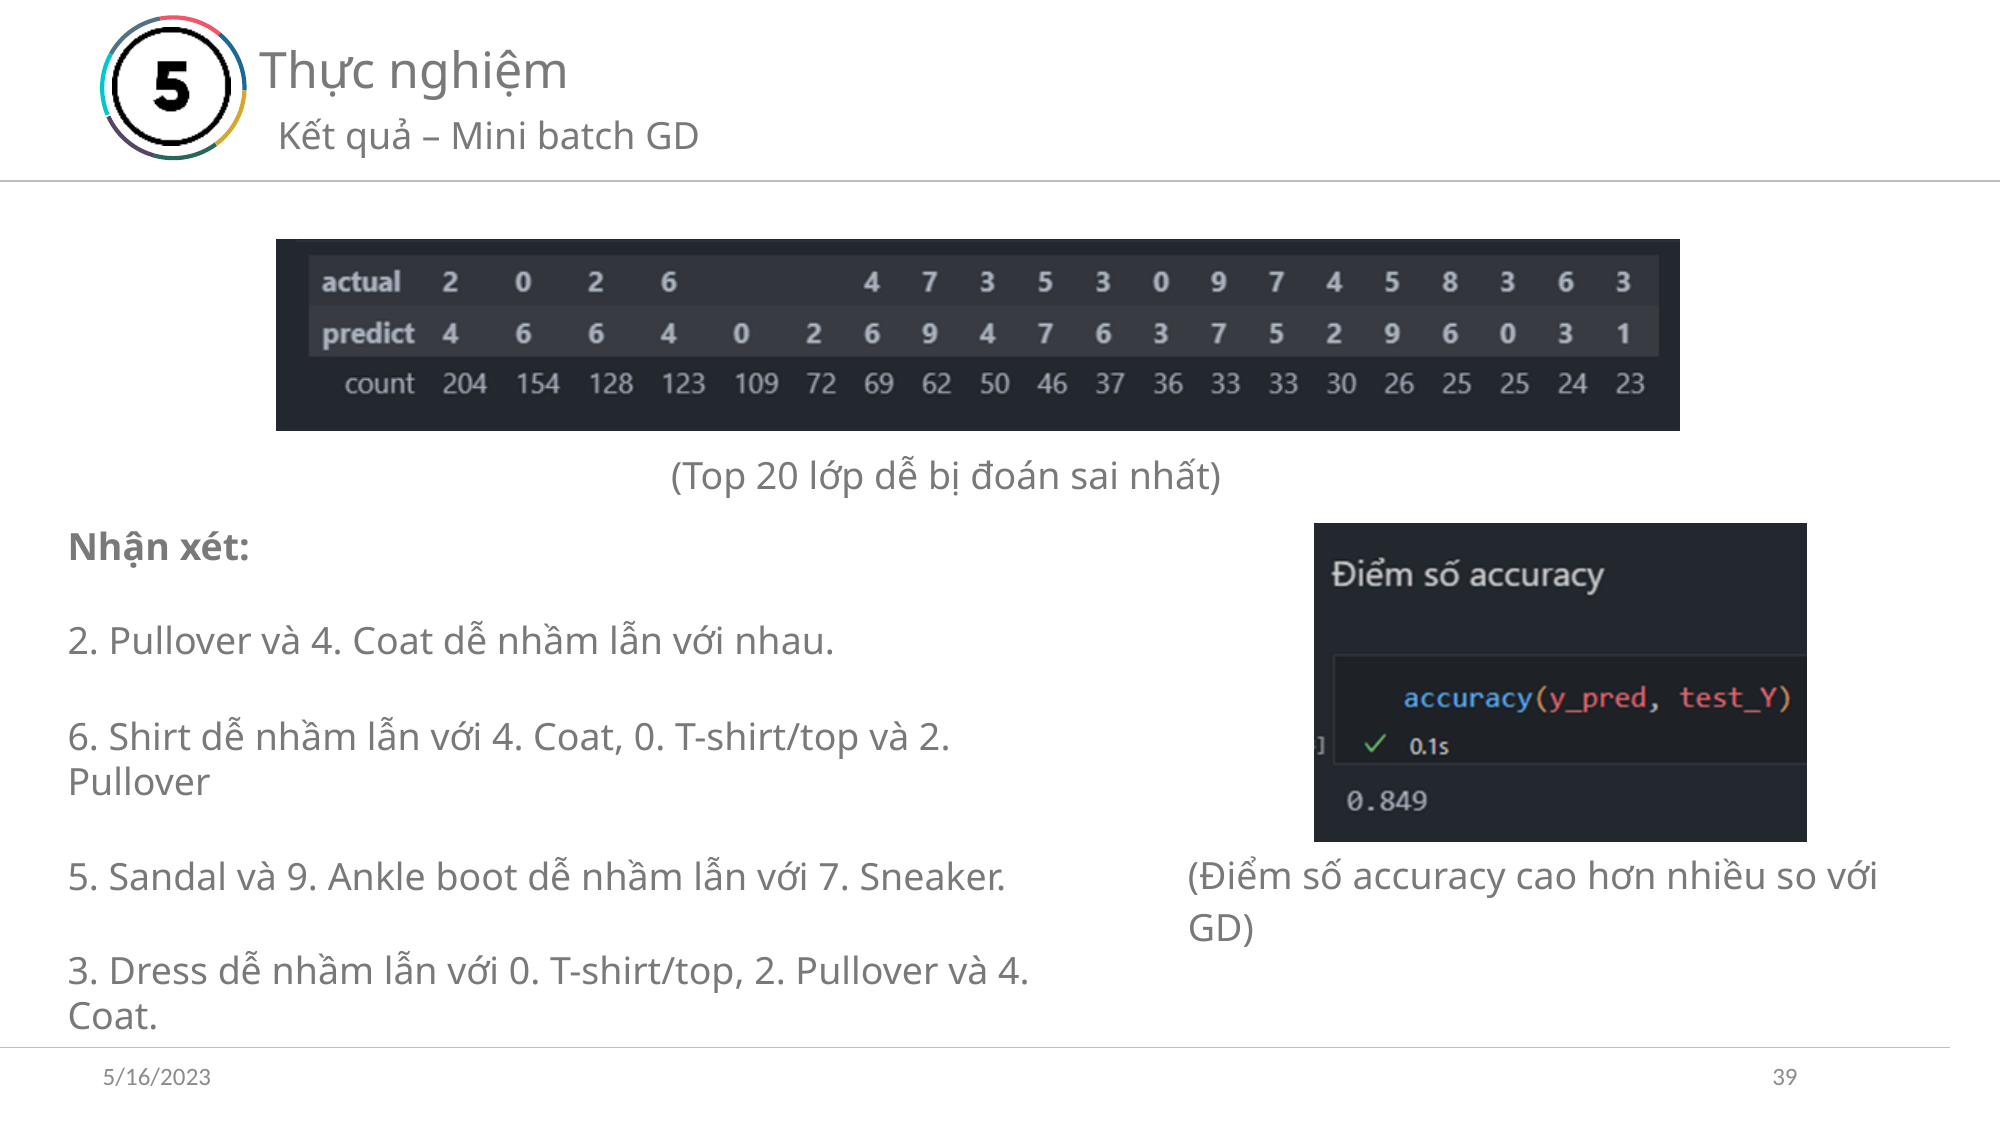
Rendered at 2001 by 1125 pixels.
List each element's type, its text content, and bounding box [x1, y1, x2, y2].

text_box (Điểm số accuracy cao hơn nhiều so với GD) [1172, 830, 1948, 964]
text_box (Top 20 lớp dễ bị đoán sai nhất) [648, 431, 1245, 513]
text_box Kết quả – Mini batch GD [262, 104, 1289, 165]
text_box Nhận xét: 2. Pullover và 4. Coat dễ nhầm lẫn với nhau. 6. Shirt dễ nhầm lẫn với 4. Coat, 0. T-shirt/top và 2. Pullover 5. Sandal và 9. Ankle boot dễ nhầm lẫn với 7. Sneaker. 3. Dress dễ nhầm lẫn với 0. T-shirt/top, 2. Pullover và 4. Coat. [52, 507, 1089, 1047]
slide_number 39 [1362, 1048, 1813, 1106]
picture [1314, 523, 1807, 842]
picture [112, 27, 231, 146]
picture [276, 239, 1680, 431]
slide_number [87, 1053, 538, 1106]
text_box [102, 17, 245, 159]
text_box Nhận xét: 2. Pullover và 4. Coat dễ nhầm lẫn với nhau. 6. Shirt dễ nhầm lẫn với 4. Coat, 0. T-shirt/top và 2. Pullover 5. Sandal và 9. Ankle boot dễ nhầm lẫn với 7. Sneaker. 3. Dress dễ nhầm lẫn với 0. T-shirt/top, 2. Pullover và 4. Coat. [52, 1048, 1089, 1053]
text_box Thực nghiệm [245, 30, 712, 106]
